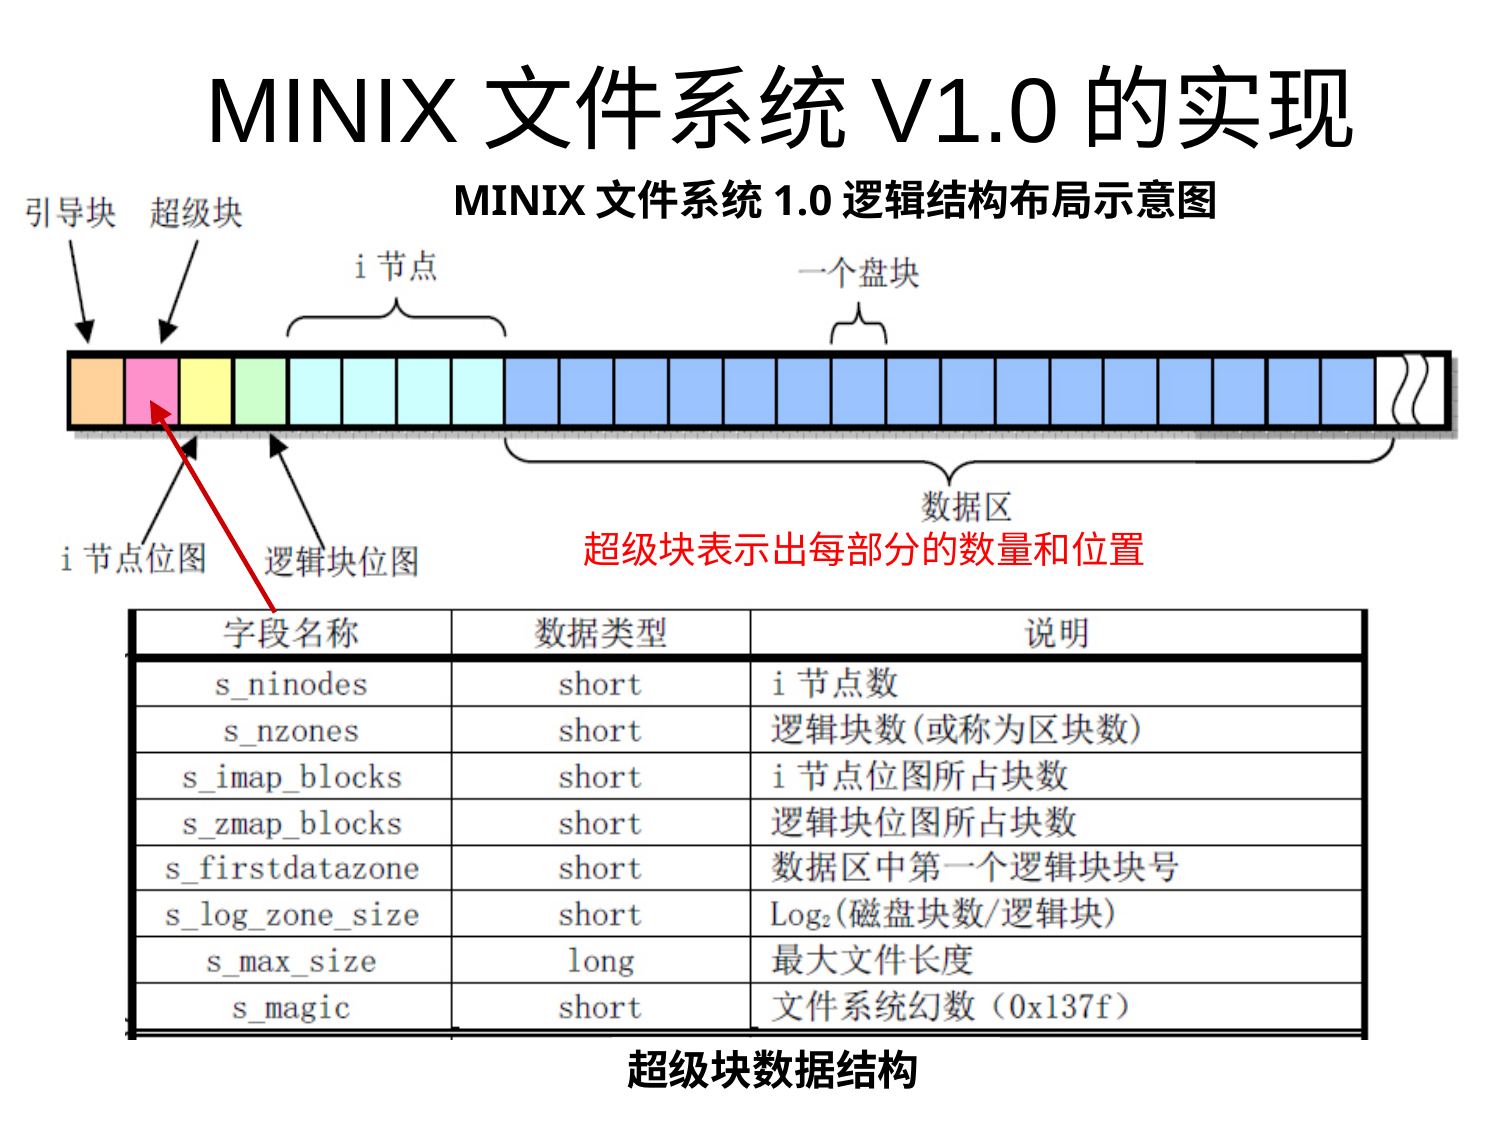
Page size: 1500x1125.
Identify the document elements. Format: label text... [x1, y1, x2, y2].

title MINIX文件系统V1.0的实现 [62, 50, 1500, 161]
picture [20, 187, 1463, 601]
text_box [124, 399, 1377, 1101]
text_box MINIX文件系统1.0逻辑结构布局示意图 [437, 174, 1363, 185]
